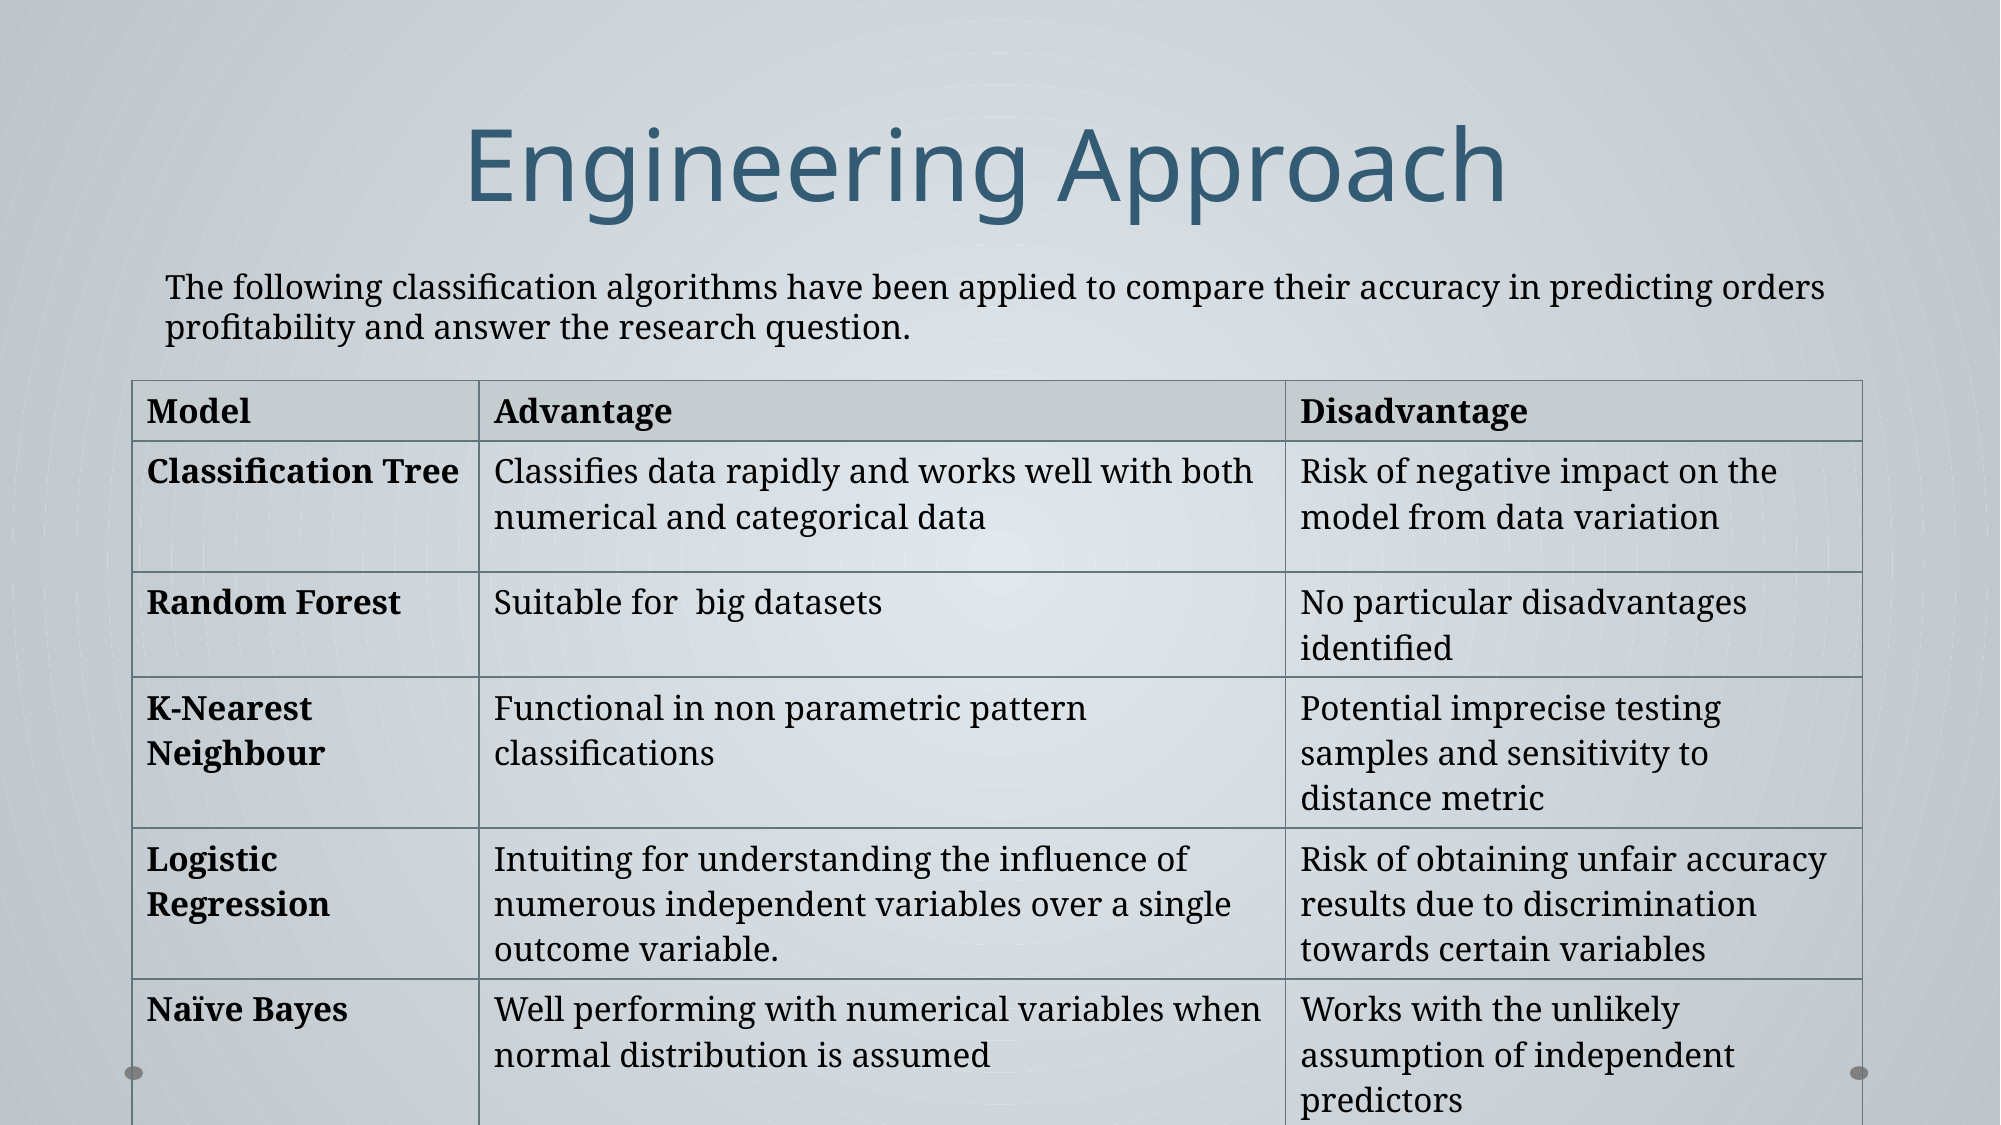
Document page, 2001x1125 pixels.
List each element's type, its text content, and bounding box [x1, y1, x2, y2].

table_header Advantage [480, 381, 1285, 440]
text_box Engineering Approach [99, 91, 1900, 251]
table_cell No particular disadvantages identified [1286, 573, 1862, 676]
table_cell Suitable for big datasets [480, 573, 1285, 676]
text_box The following classification algorithms have been applied to compare their accuracy in predicting orders profitability and answer the research question. [150, 251, 1863, 375]
table_cell Naïve Bayes [133, 980, 478, 1125]
list [99, 251, 1900, 1094]
table_header Disadvantage [1286, 381, 1862, 440]
table_cell Classification Tree [133, 442, 478, 571]
table_cell Works with the unlikely assumption of independent predictors [1286, 980, 1862, 1125]
table_header Model [133, 381, 478, 440]
table_cell Potential imprecise testing samples and sensitivity to distance metric [1286, 678, 1862, 827]
table_cell Classifies data rapidly and works well with both numerical and categorical data [480, 442, 1285, 571]
table_cell Risk of negative impact on the model from data variation [1286, 442, 1862, 571]
table_cell K-Nearest Neighbour [133, 678, 478, 827]
table_cell Logistic Regression [133, 829, 478, 978]
table_cell Intuiting for understanding the influence of numerous independent variables over a single outcome variable. [480, 829, 1285, 978]
table_cell Random Forest [133, 573, 478, 676]
table_cell Functional in non parametric pattern classifications [480, 678, 1285, 827]
table_cell Risk of obtaining unfair accuracy results due to discrimination towards certain variables [1286, 829, 1862, 978]
table_cell Well performing with numerical variables when normal distribution is assumed [480, 980, 1285, 1125]
